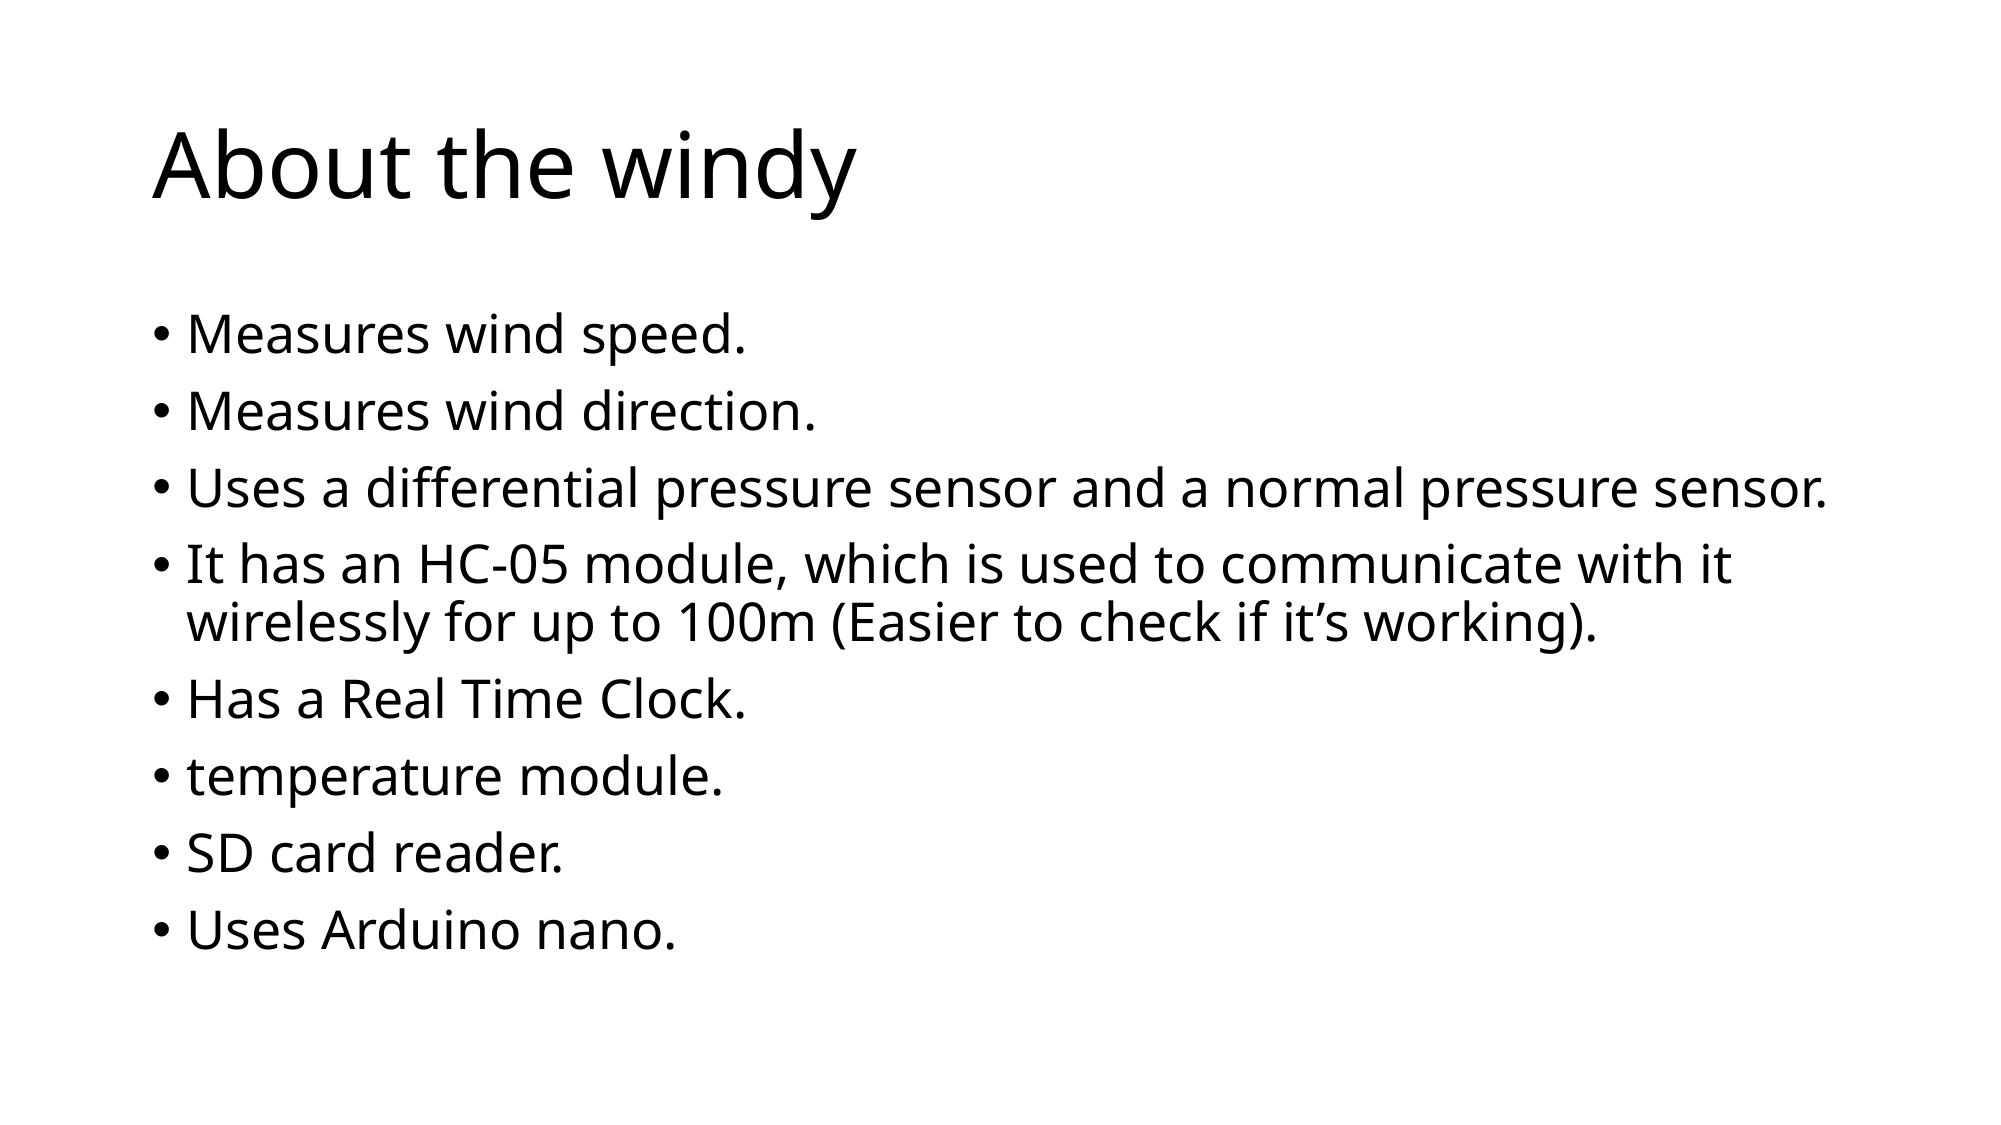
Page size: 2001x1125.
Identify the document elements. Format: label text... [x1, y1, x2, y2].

list Measures wind speed. Measures wind direction. Uses a differential pressure sensor and a normal pressure sensor. It has an HC-05 module, which is used to communicate with it wirelessly for up to 100m (Easier to check if it’s working). Has a Real Time Clock. temperature module. SD card reader. Uses Arduino nano. [137, 299, 1863, 1014]
title About the windy [137, 59, 1863, 278]
